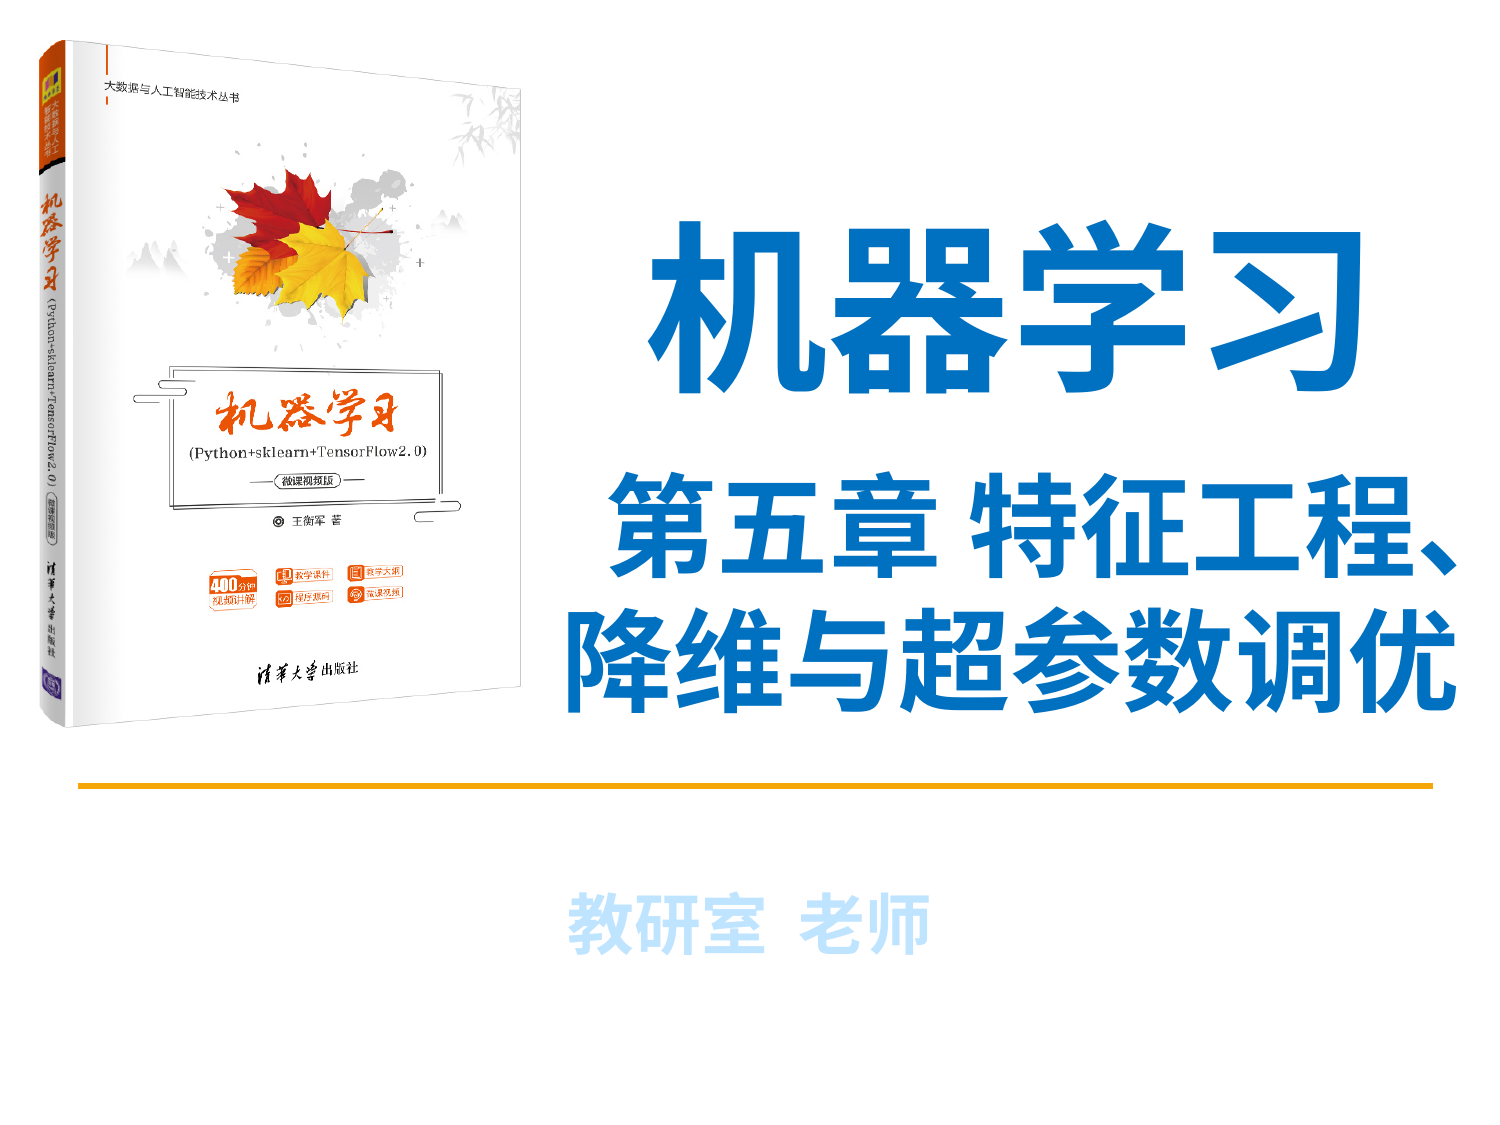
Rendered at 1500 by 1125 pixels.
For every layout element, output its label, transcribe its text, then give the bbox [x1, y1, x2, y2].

text_box 教研室 老师 [272, 872, 1228, 973]
text_box 第五章 特征工程、降维与超参数调优 [533, 446, 1489, 736]
picture [36, 40, 526, 728]
text_box 机器学习 [533, 184, 1490, 424]
